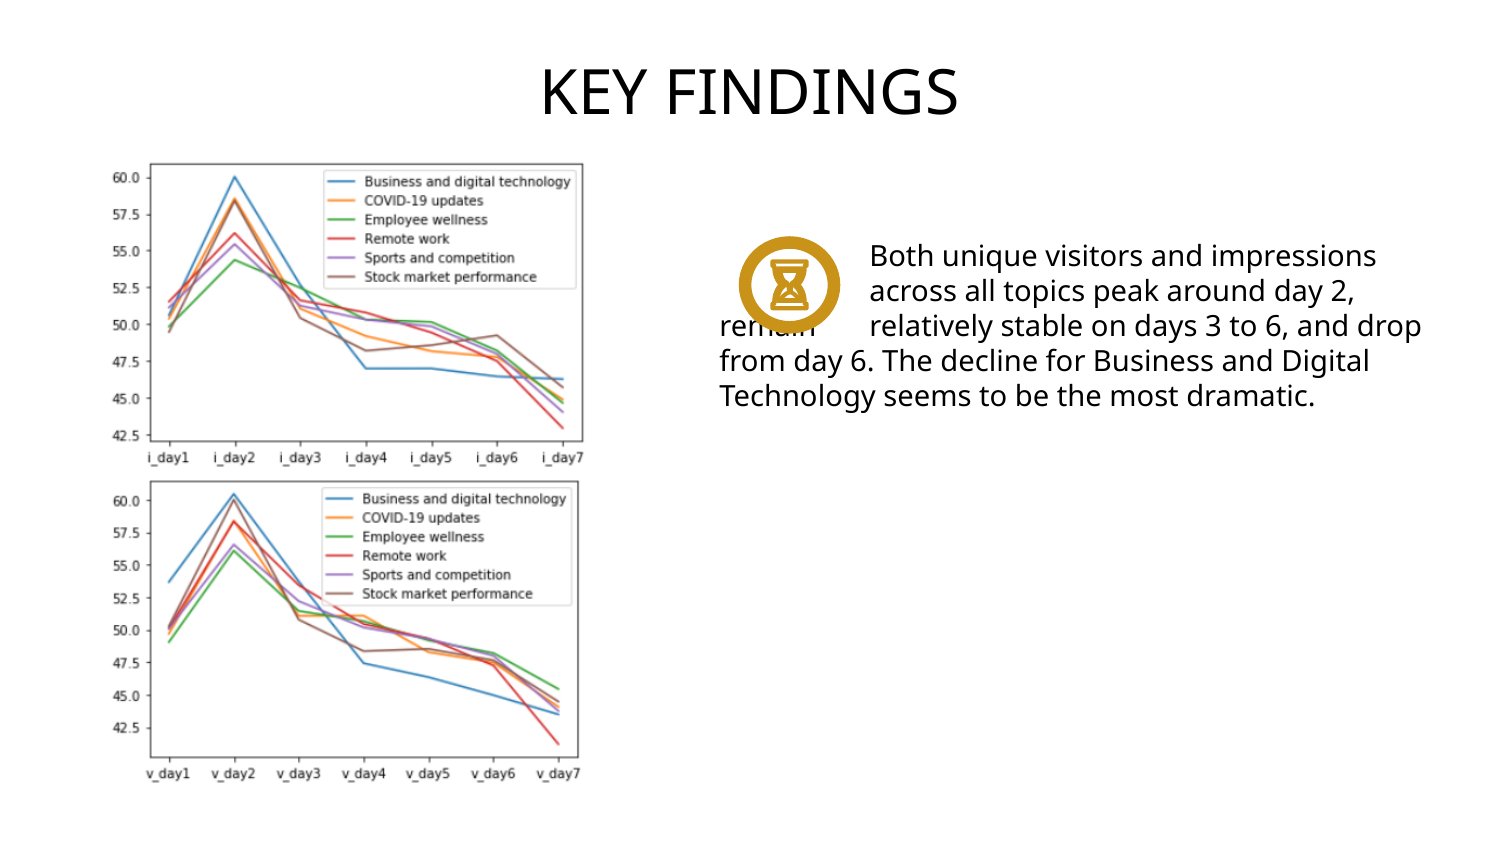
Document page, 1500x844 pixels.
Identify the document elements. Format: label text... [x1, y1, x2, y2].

picture [88, 149, 617, 785]
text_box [704, 229, 1450, 423]
title KEY FINDINGS [510, 59, 990, 121]
